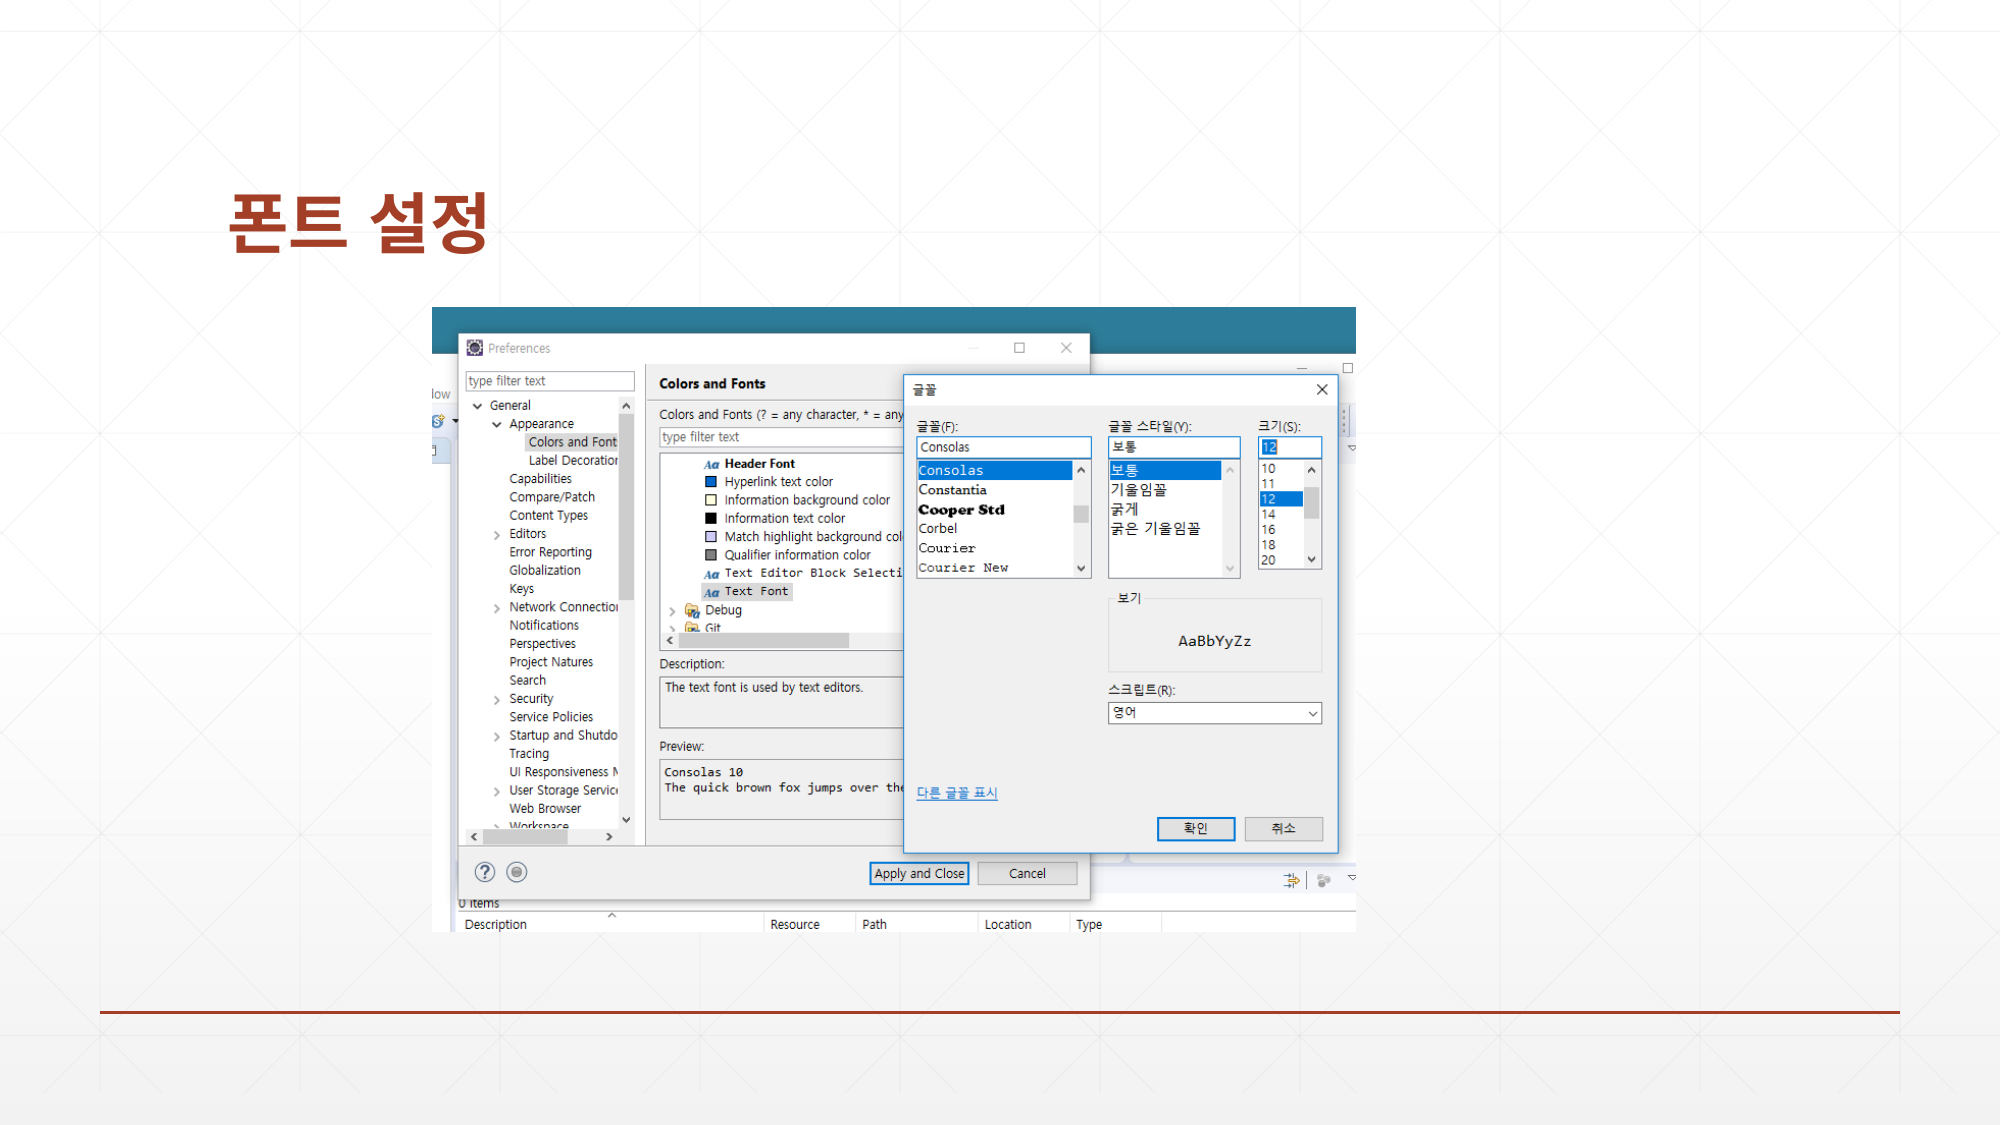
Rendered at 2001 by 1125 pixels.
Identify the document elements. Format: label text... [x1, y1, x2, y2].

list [432, 307, 1356, 933]
title 폰트 설정 [212, 82, 1788, 271]
